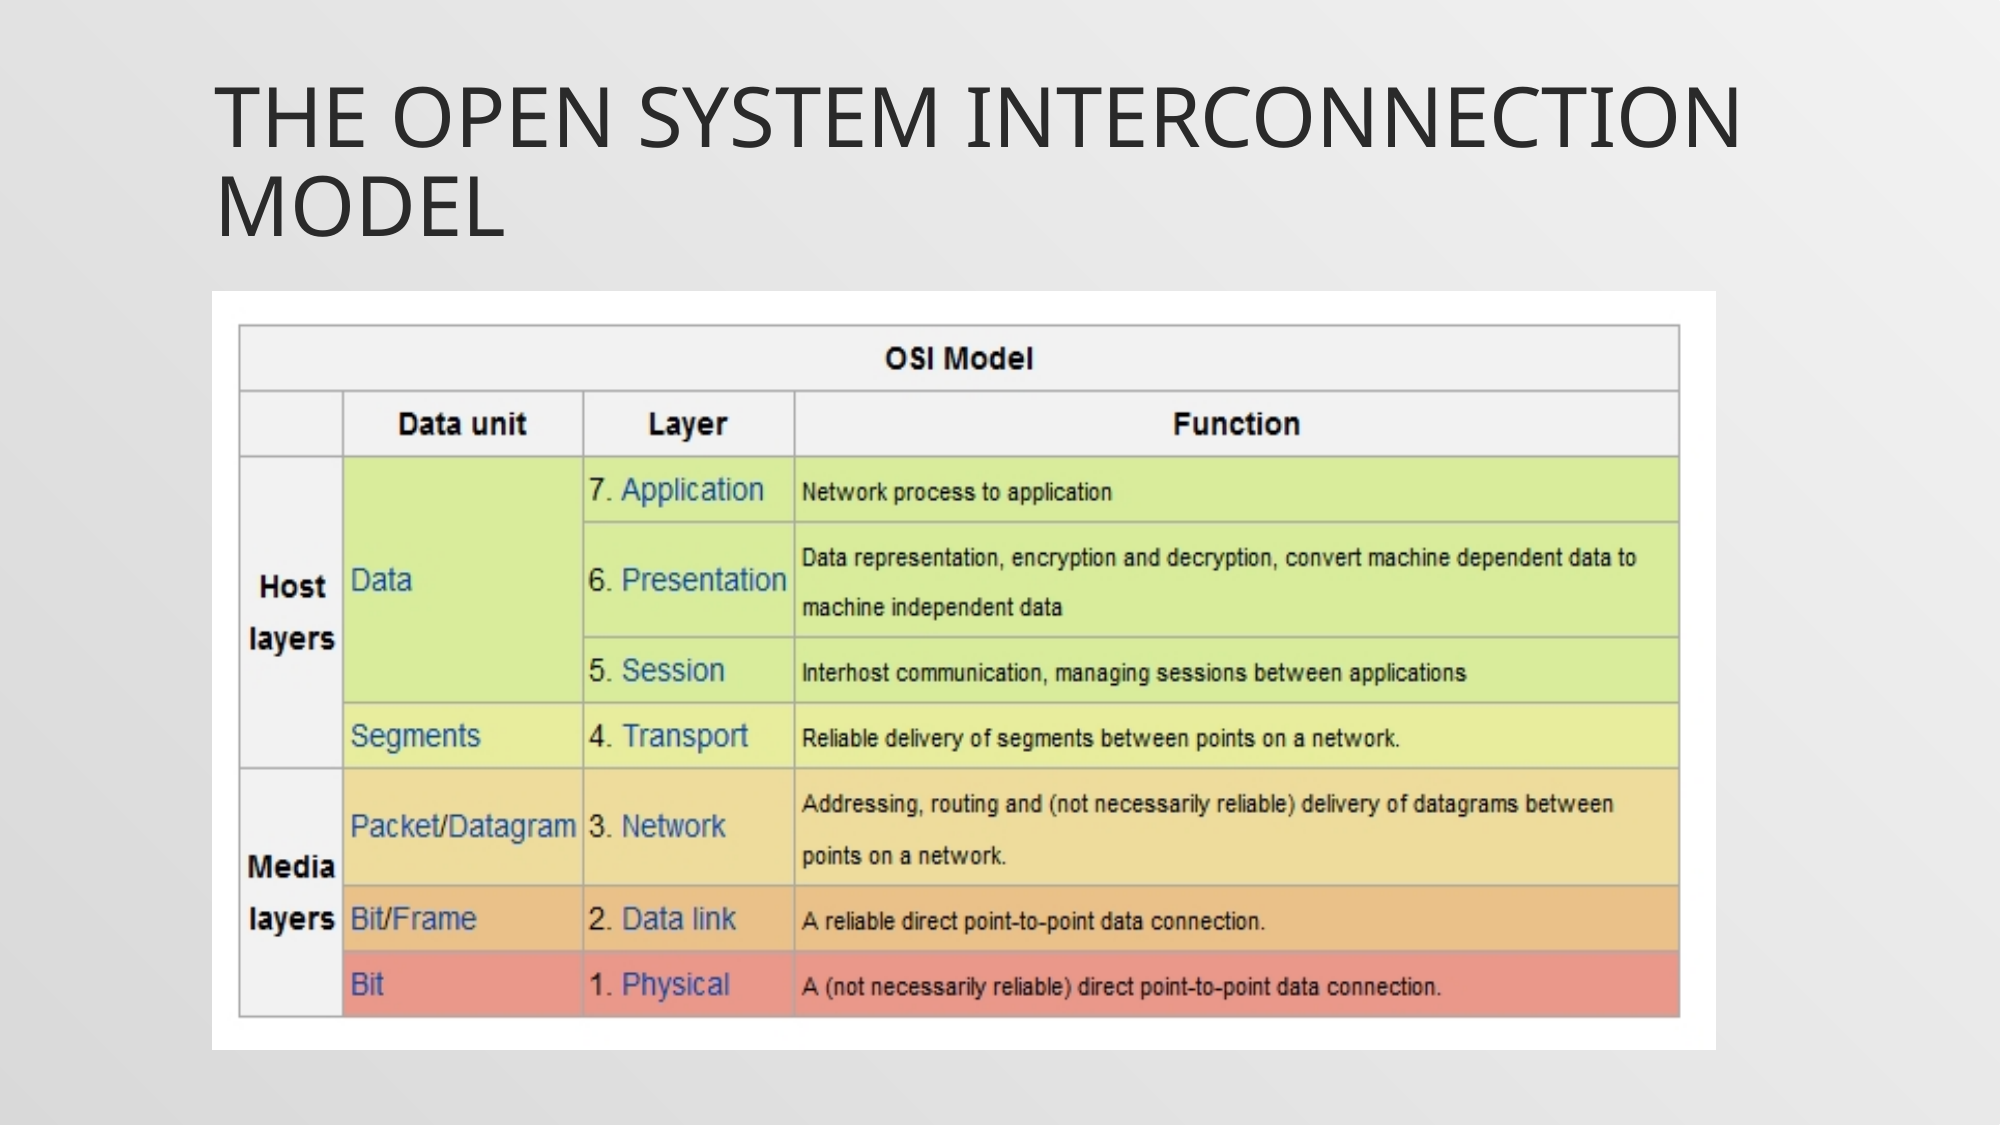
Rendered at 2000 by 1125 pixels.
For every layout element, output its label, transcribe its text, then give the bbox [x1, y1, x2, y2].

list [212, 291, 1716, 1050]
title The Open System Interconnection Model [199, 45, 1800, 263]
